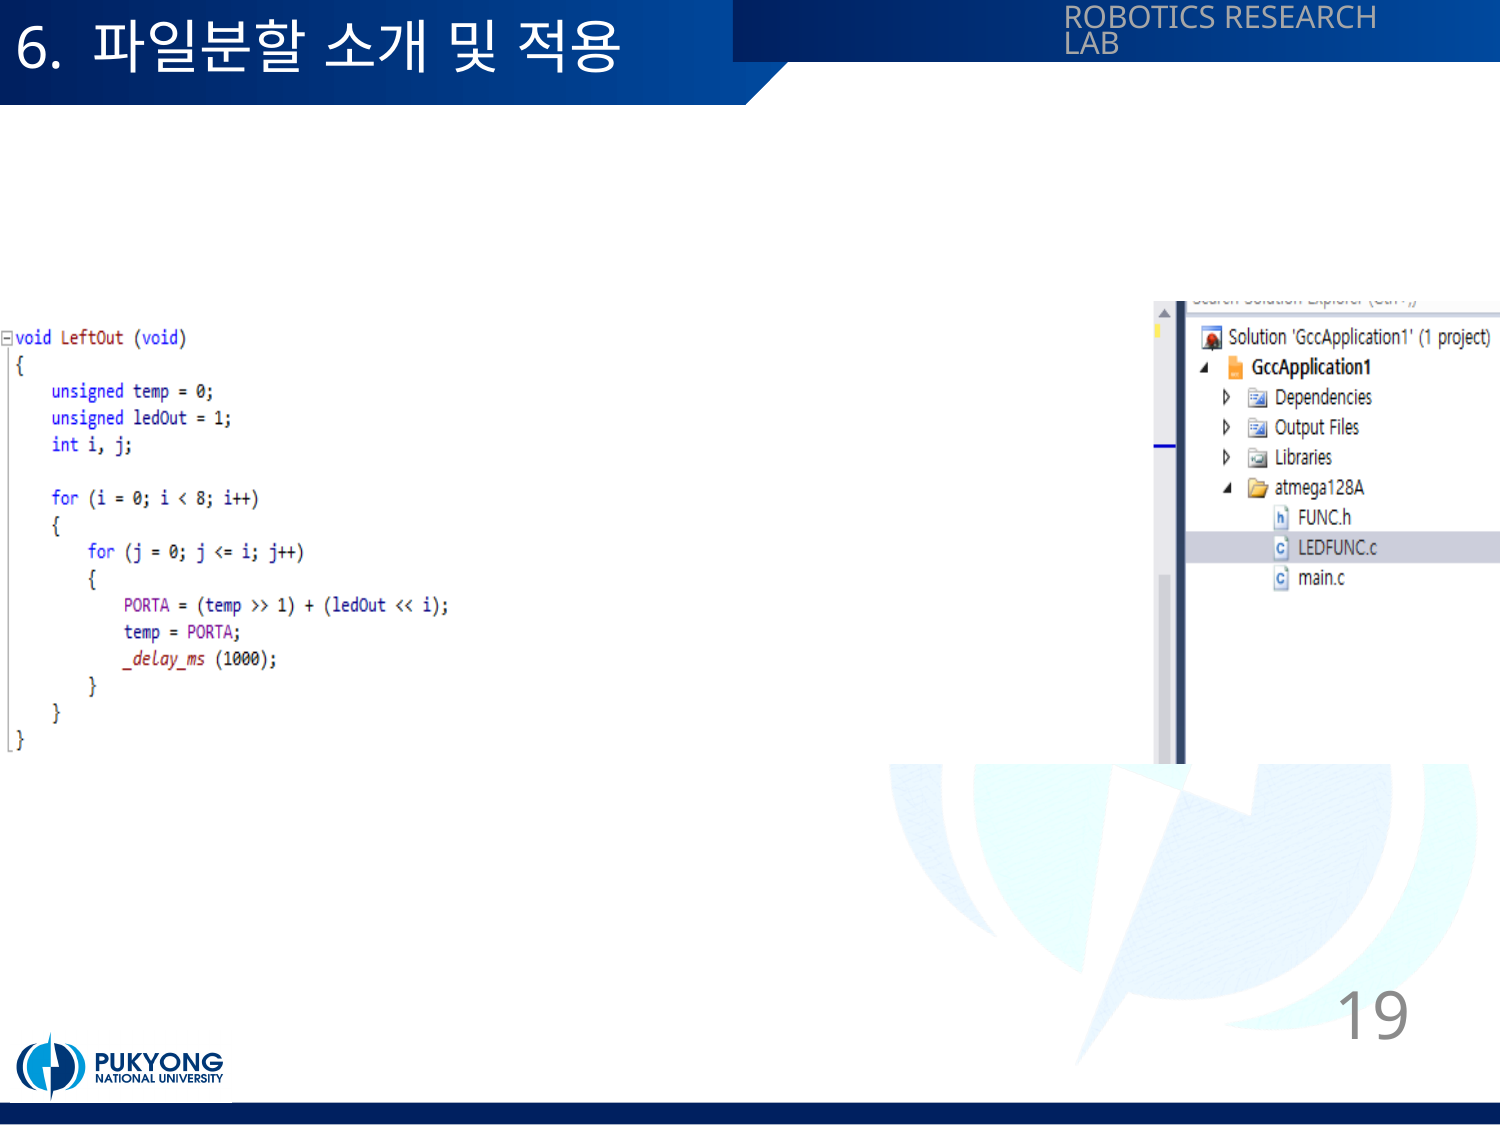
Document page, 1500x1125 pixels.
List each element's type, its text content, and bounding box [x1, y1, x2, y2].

picture [0, 301, 1500, 764]
title 6. 파일분할 소개 및 적용 [0, 12, 733, 88]
slide_number 19 [1088, 988, 1426, 1048]
picture [10, 1030, 232, 1103]
